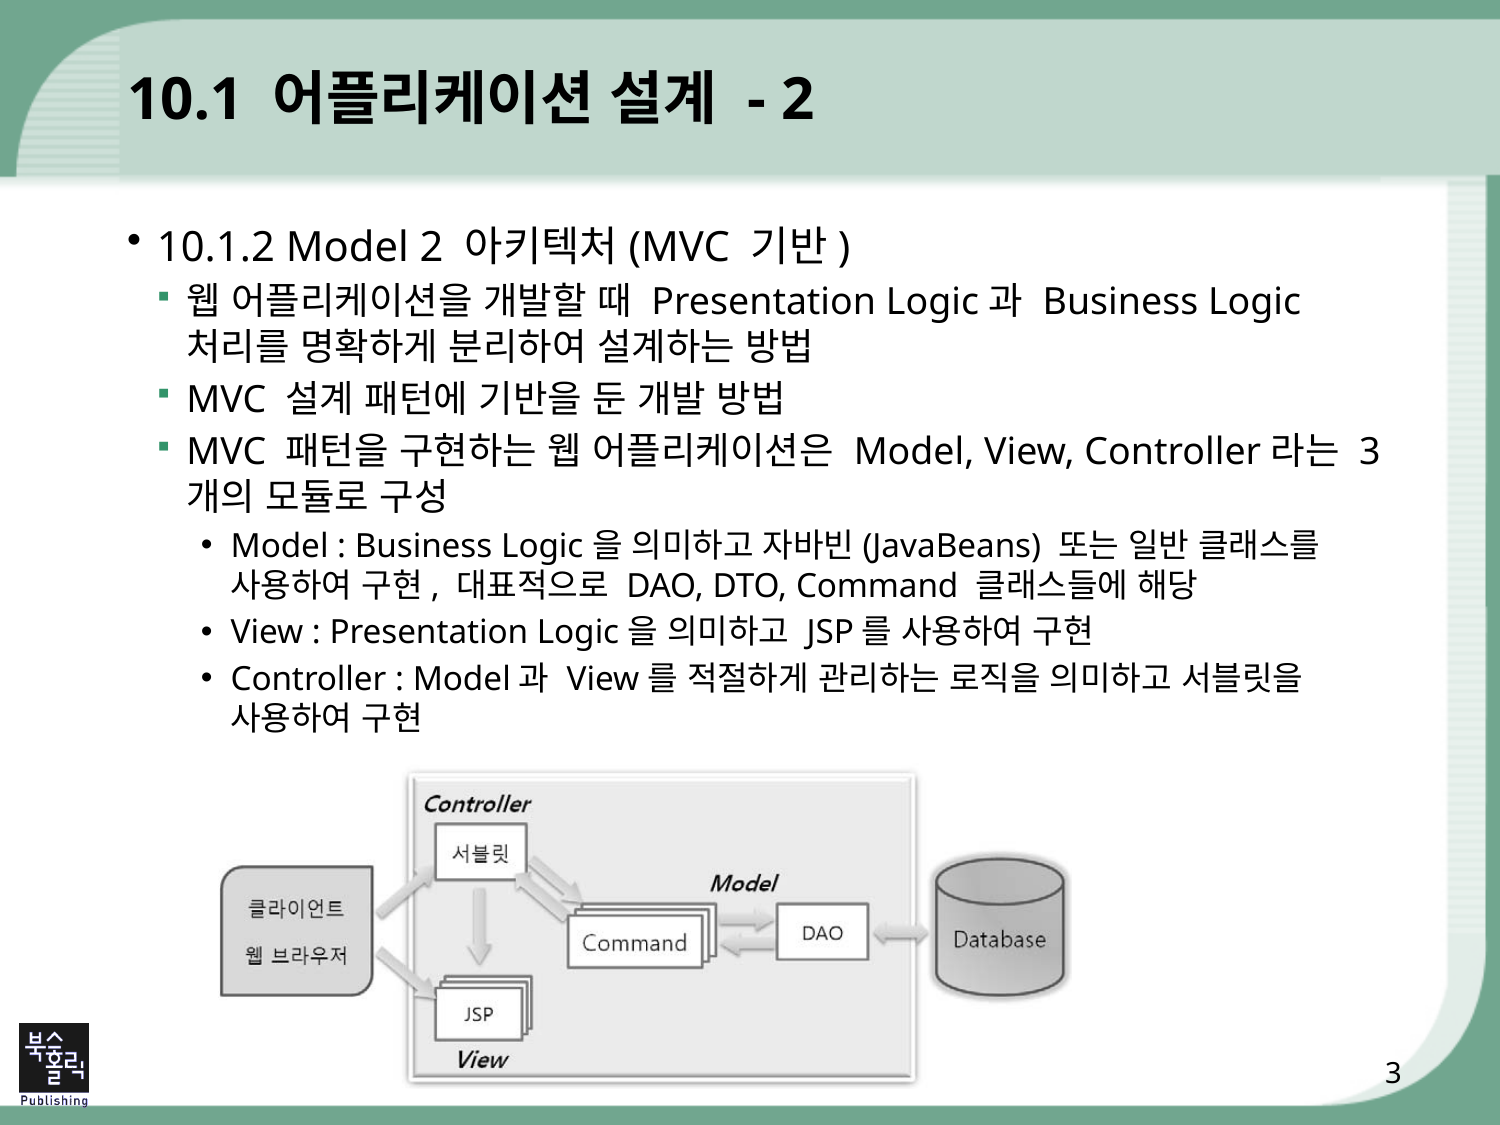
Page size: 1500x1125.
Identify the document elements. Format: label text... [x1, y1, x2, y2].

picture [218, 763, 1072, 1089]
slide_number 3 [1104, 1046, 1418, 1101]
list 10.1.2 Model 2 아키텍처(MVC 기반) 웹 어플리케이션을 개발할 때 Presentation Logic과 Business Logic 처리를 명확하게 분리하여 설계하는 방법 MVC 설계 패턴에 기반을 둔 개발 방법 MVC 패턴을 구현하는 웹 어플리케이션은 Model, View, Controller라는 3개의 모듈로 구성 Model : Business Logic을 의미하고 자바빈(JavaBeans) 또는 일반 클래스를 사용하여 구현, 대표적으로 DAO, DTO, Command 클래스들에 해당 View : Presentation Logic을 의미하고 JSP를 사용하여 구현 Controller : Model과 View를 적절하게 관리하는 로직을 의미하고 서블릿을 사용하여 구현 [111, 212, 1422, 1012]
title 10.1 어플리케이션 설계 - 2 [111, 18, 1500, 173]
